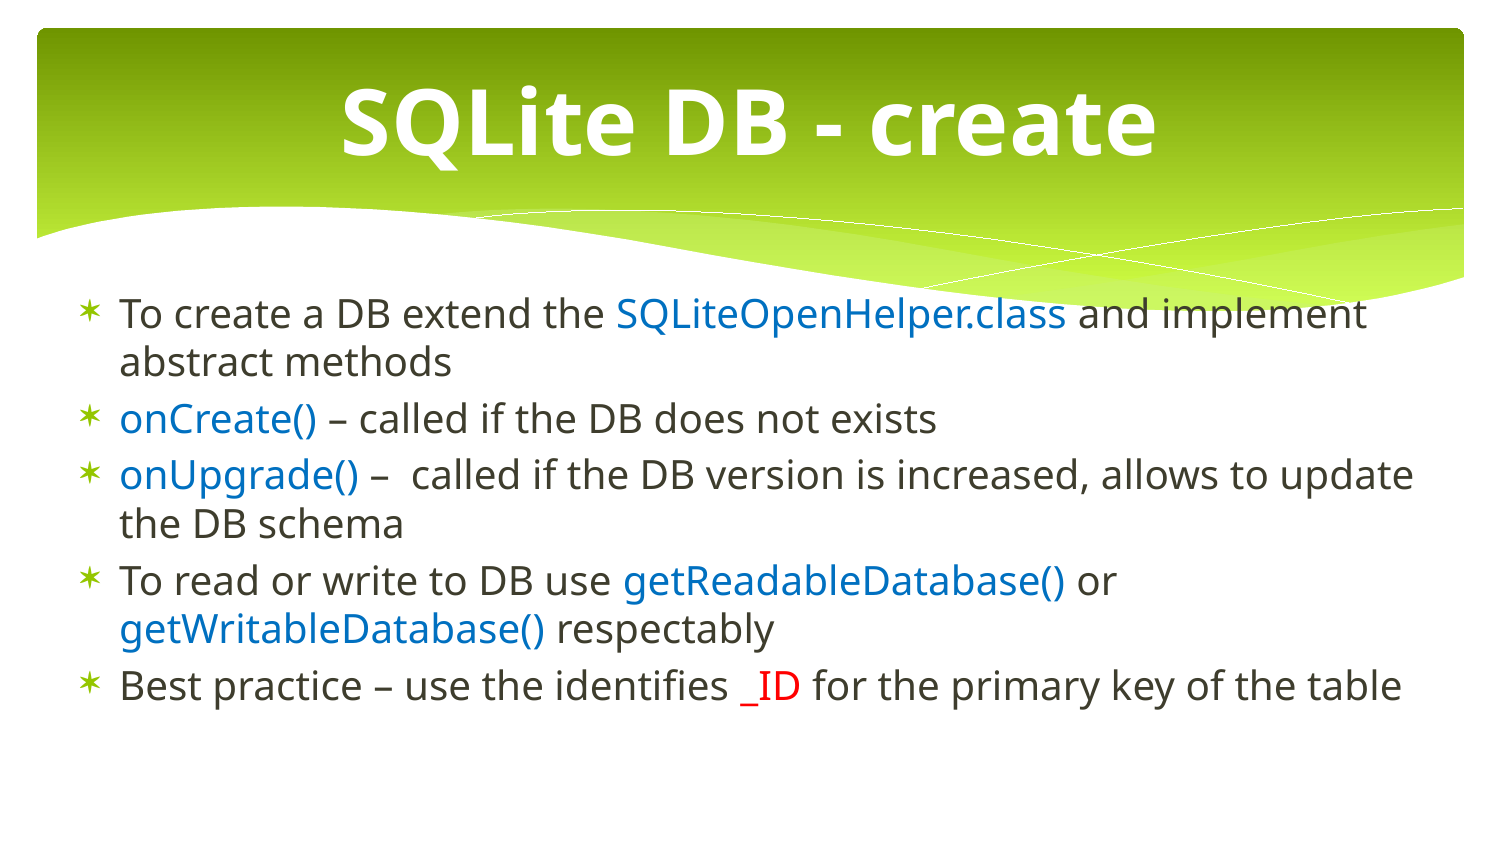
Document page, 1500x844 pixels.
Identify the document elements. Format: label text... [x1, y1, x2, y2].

title SQLite DB - create [75, 41, 1425, 196]
list To create a DB extend the SQLiteOpenHelper.class and implement abstract methods onCreate() – called if the DB does not exists onUpgrade() – called if the DB version is increased, allows to update the DB schema To read or write to DB use getReadableDatabase() or getWritableDatabase() respectably Best practice – use the identifies _ID for the primary key of the table [64, 280, 1447, 754]
